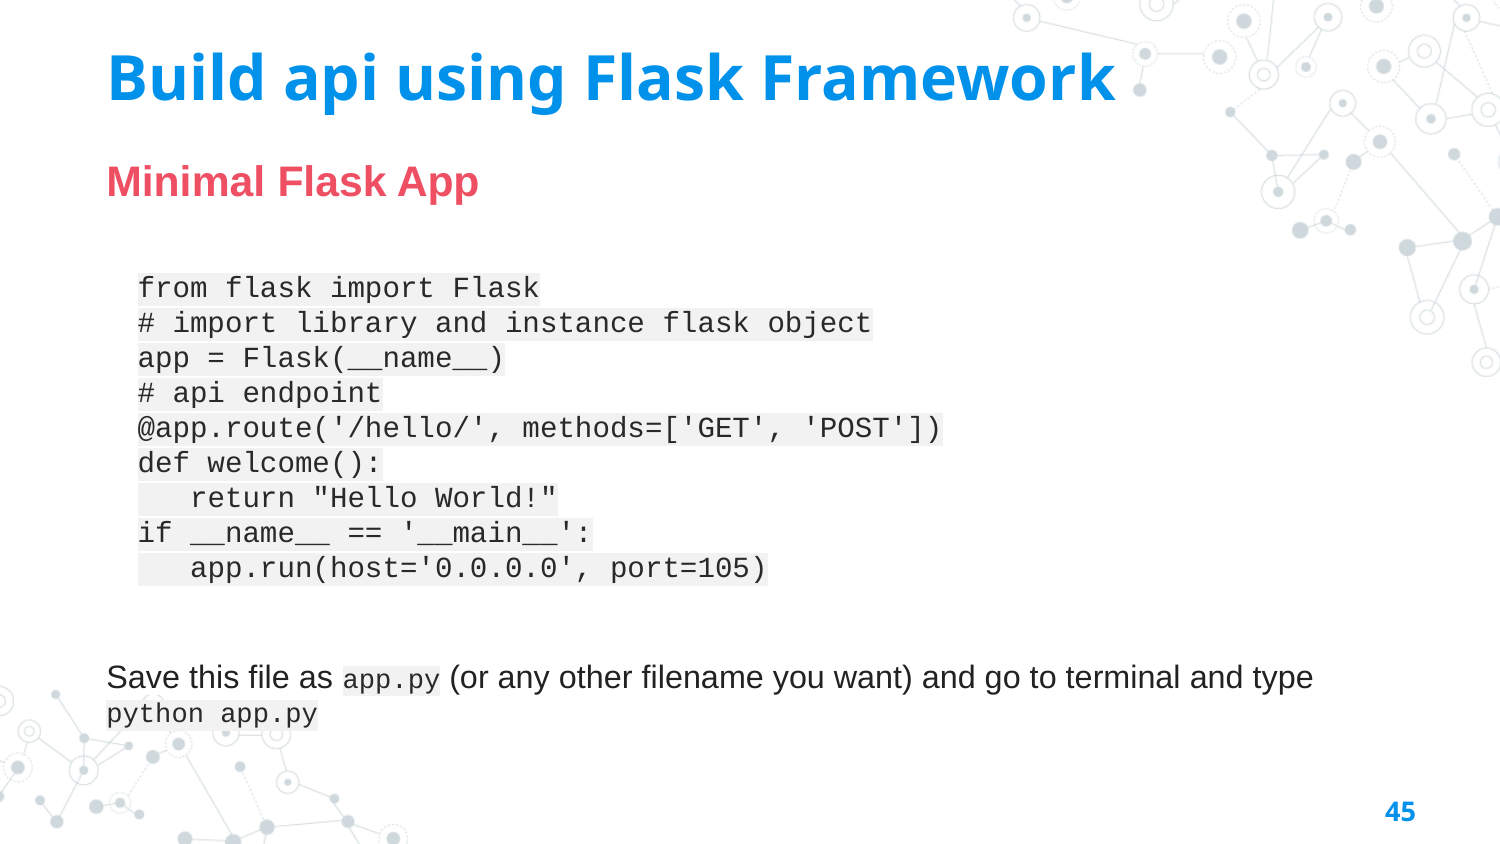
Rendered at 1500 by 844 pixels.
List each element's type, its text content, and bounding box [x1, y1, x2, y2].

text_box Minimal Flask App from flask import Flask # import library and instance flask object app = Flask(__name__) # api endpoint @app.route('/hello/', methods=['GET', 'POST']) def welcome(): return "Hello World!" if __name__ == '__main__': app.run(host='0.0.0.0', port=105) Save this file as app.py (or any other filename you want) and go to terminal and type python app.py [91, 138, 1419, 743]
picture [0, 0, 1500, 844]
text_box Build api using Flask Framework [91, 12, 1334, 129]
text_box 45 [1341, 779, 1432, 844]
